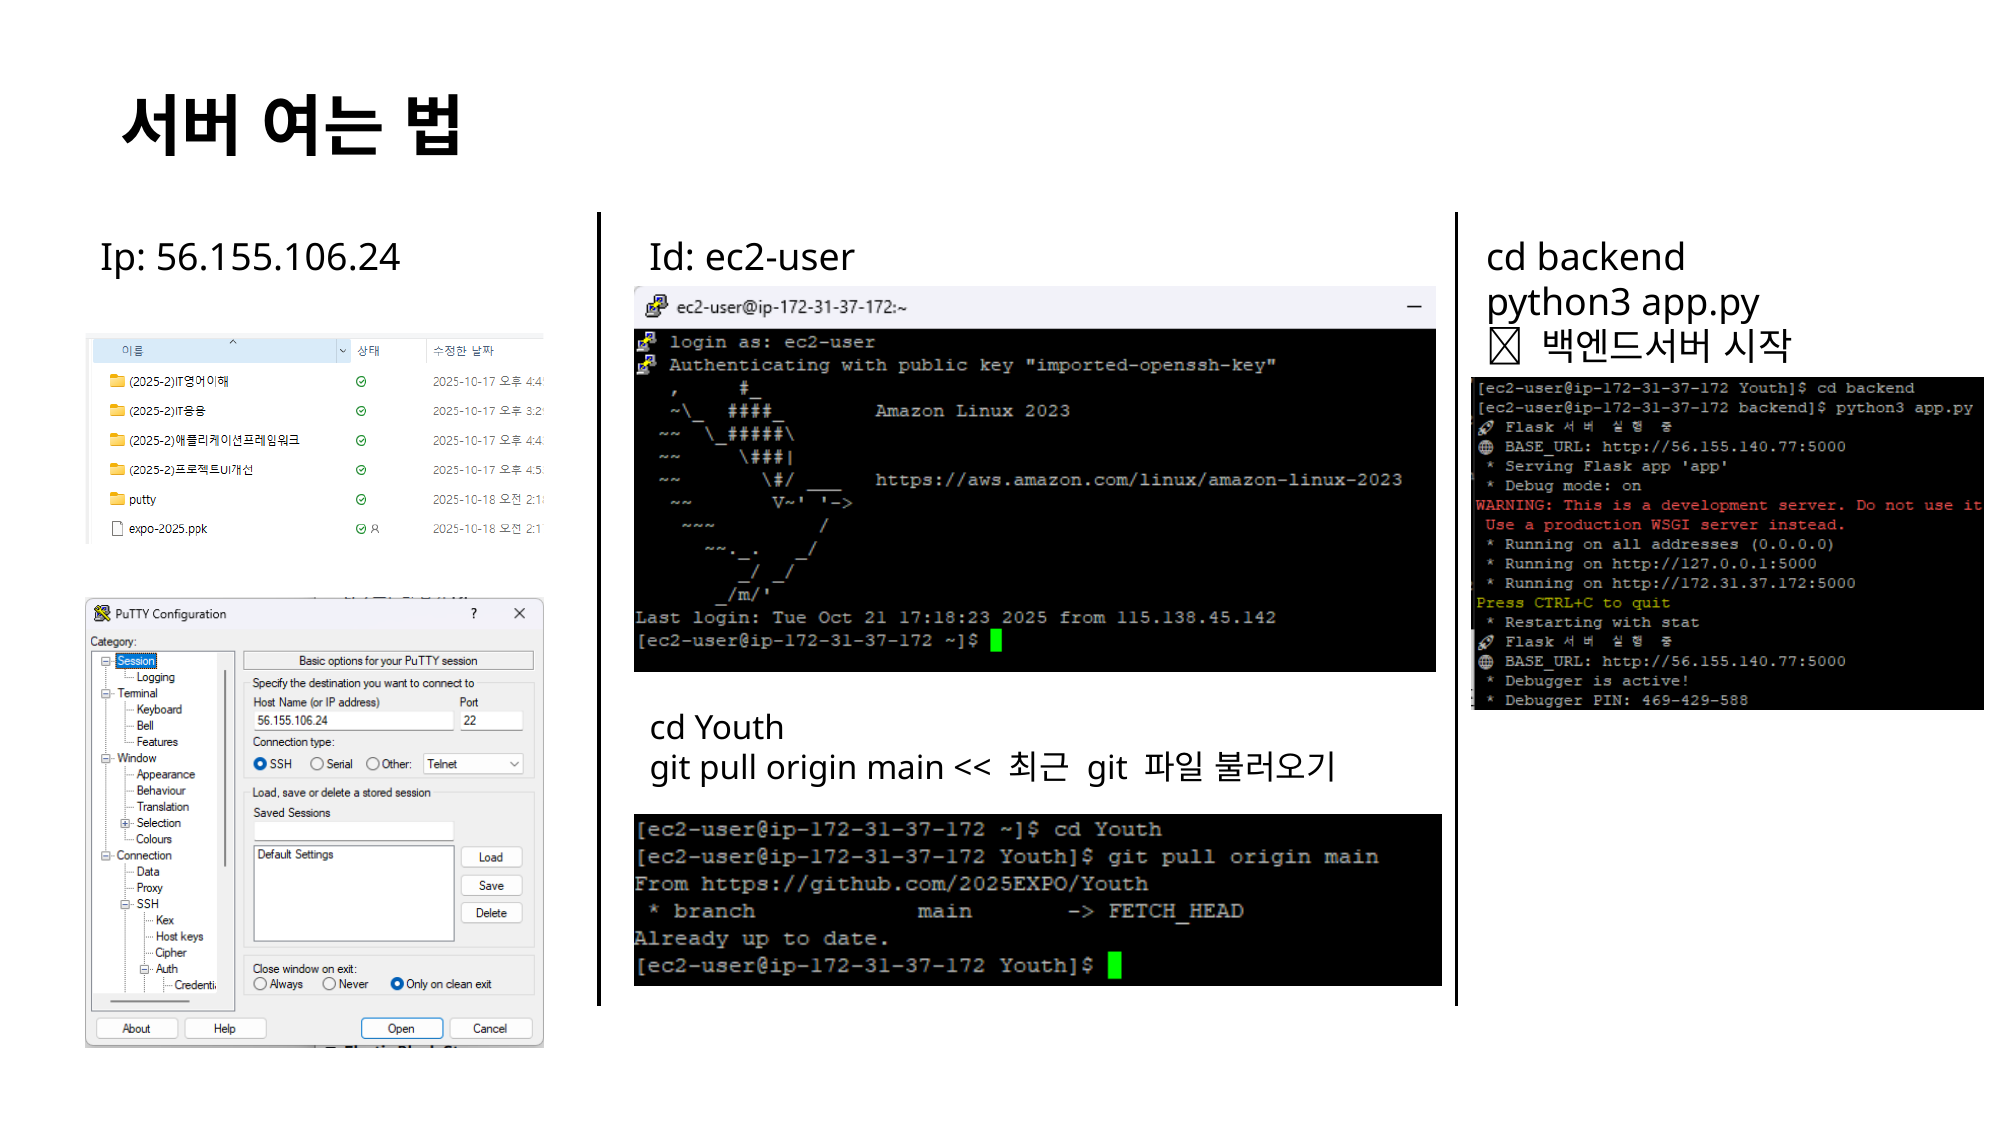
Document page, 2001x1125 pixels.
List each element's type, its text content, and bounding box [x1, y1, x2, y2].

text_box Ip: 56.155.106.24 [85, 225, 437, 286]
text_box cd Youth git pull origin main << 최근 git 파일 불러오기 [634, 698, 1455, 794]
text_box 서버 여는 법 [105, 76, 481, 171]
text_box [634, 285, 1437, 672]
picture [85, 332, 544, 545]
picture [85, 596, 544, 1049]
picture [634, 814, 1442, 987]
picture [1470, 377, 1984, 711]
text_box Id: ec2-user [634, 225, 986, 285]
text_box cd backend python3 app.py  백엔드서버 시작 [1471, 225, 1970, 376]
